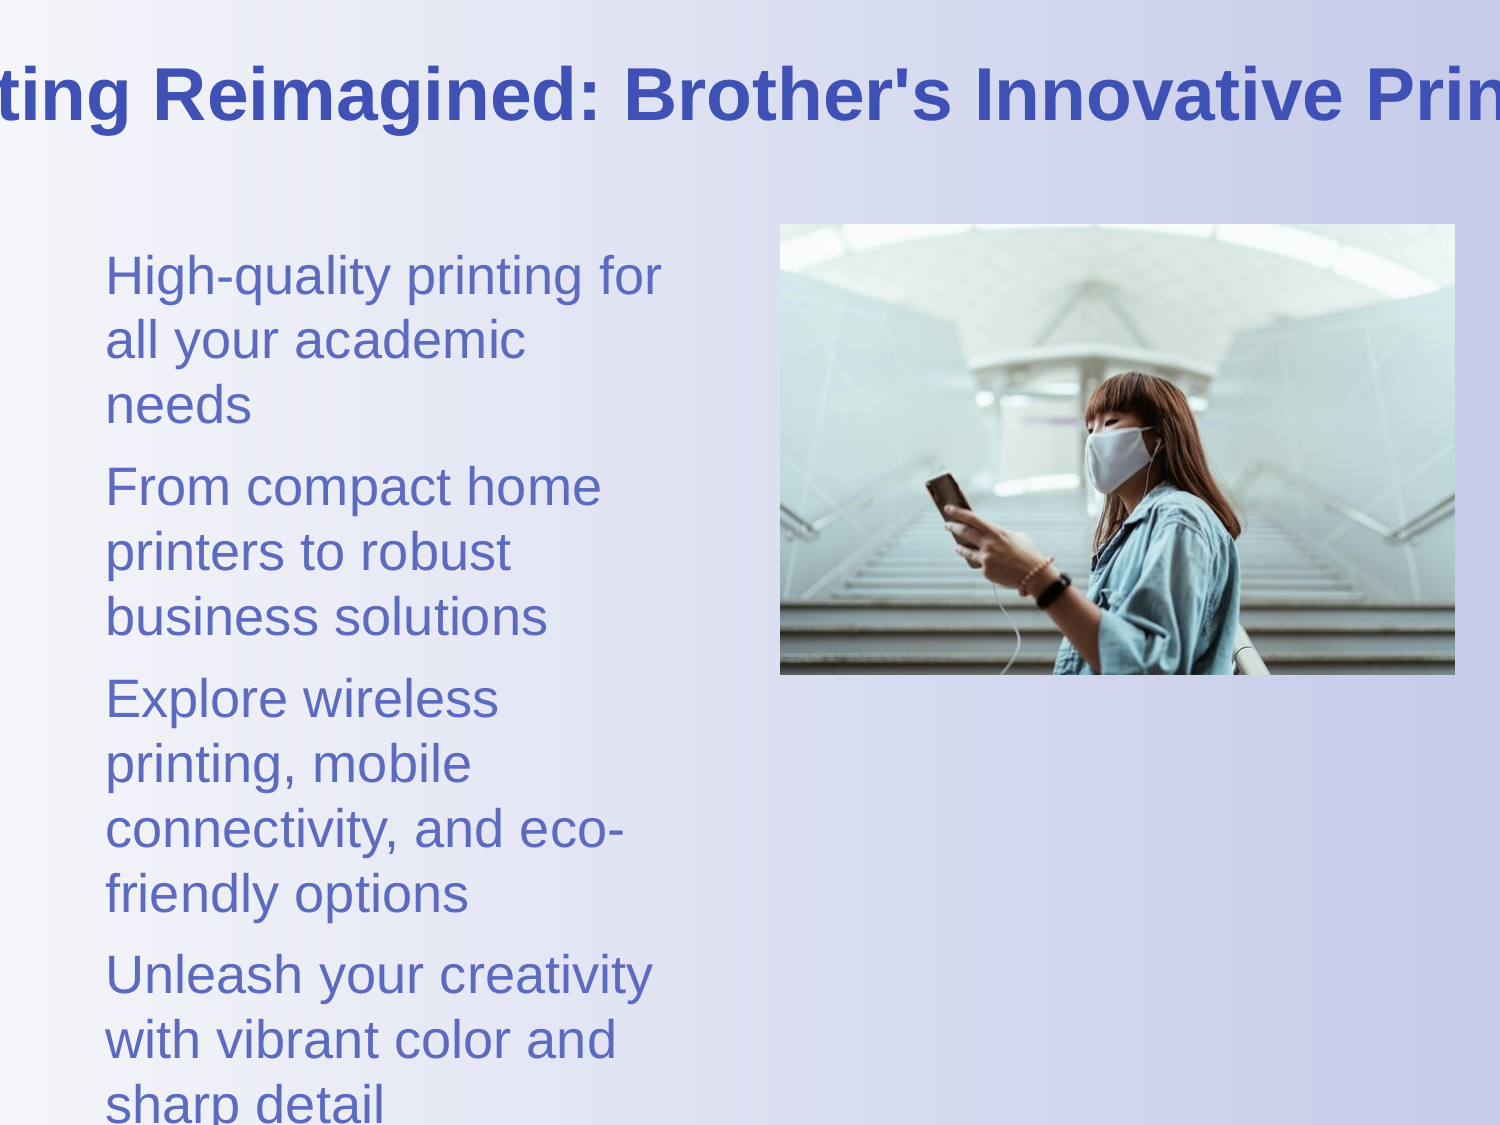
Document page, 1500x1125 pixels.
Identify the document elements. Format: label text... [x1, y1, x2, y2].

picture [779, 224, 1456, 676]
text_box High-quality printing for all your academic needs From compact home printers to robust business solutions Explore wireless printing, mobile connectivity, and eco-friendly options Unleash your creativity with vibrant color and sharp detail [74, 224, 705, 1050]
text_box Printing Reimagined: Brother's Innovative Printers [0, 44, 1500, 136]
